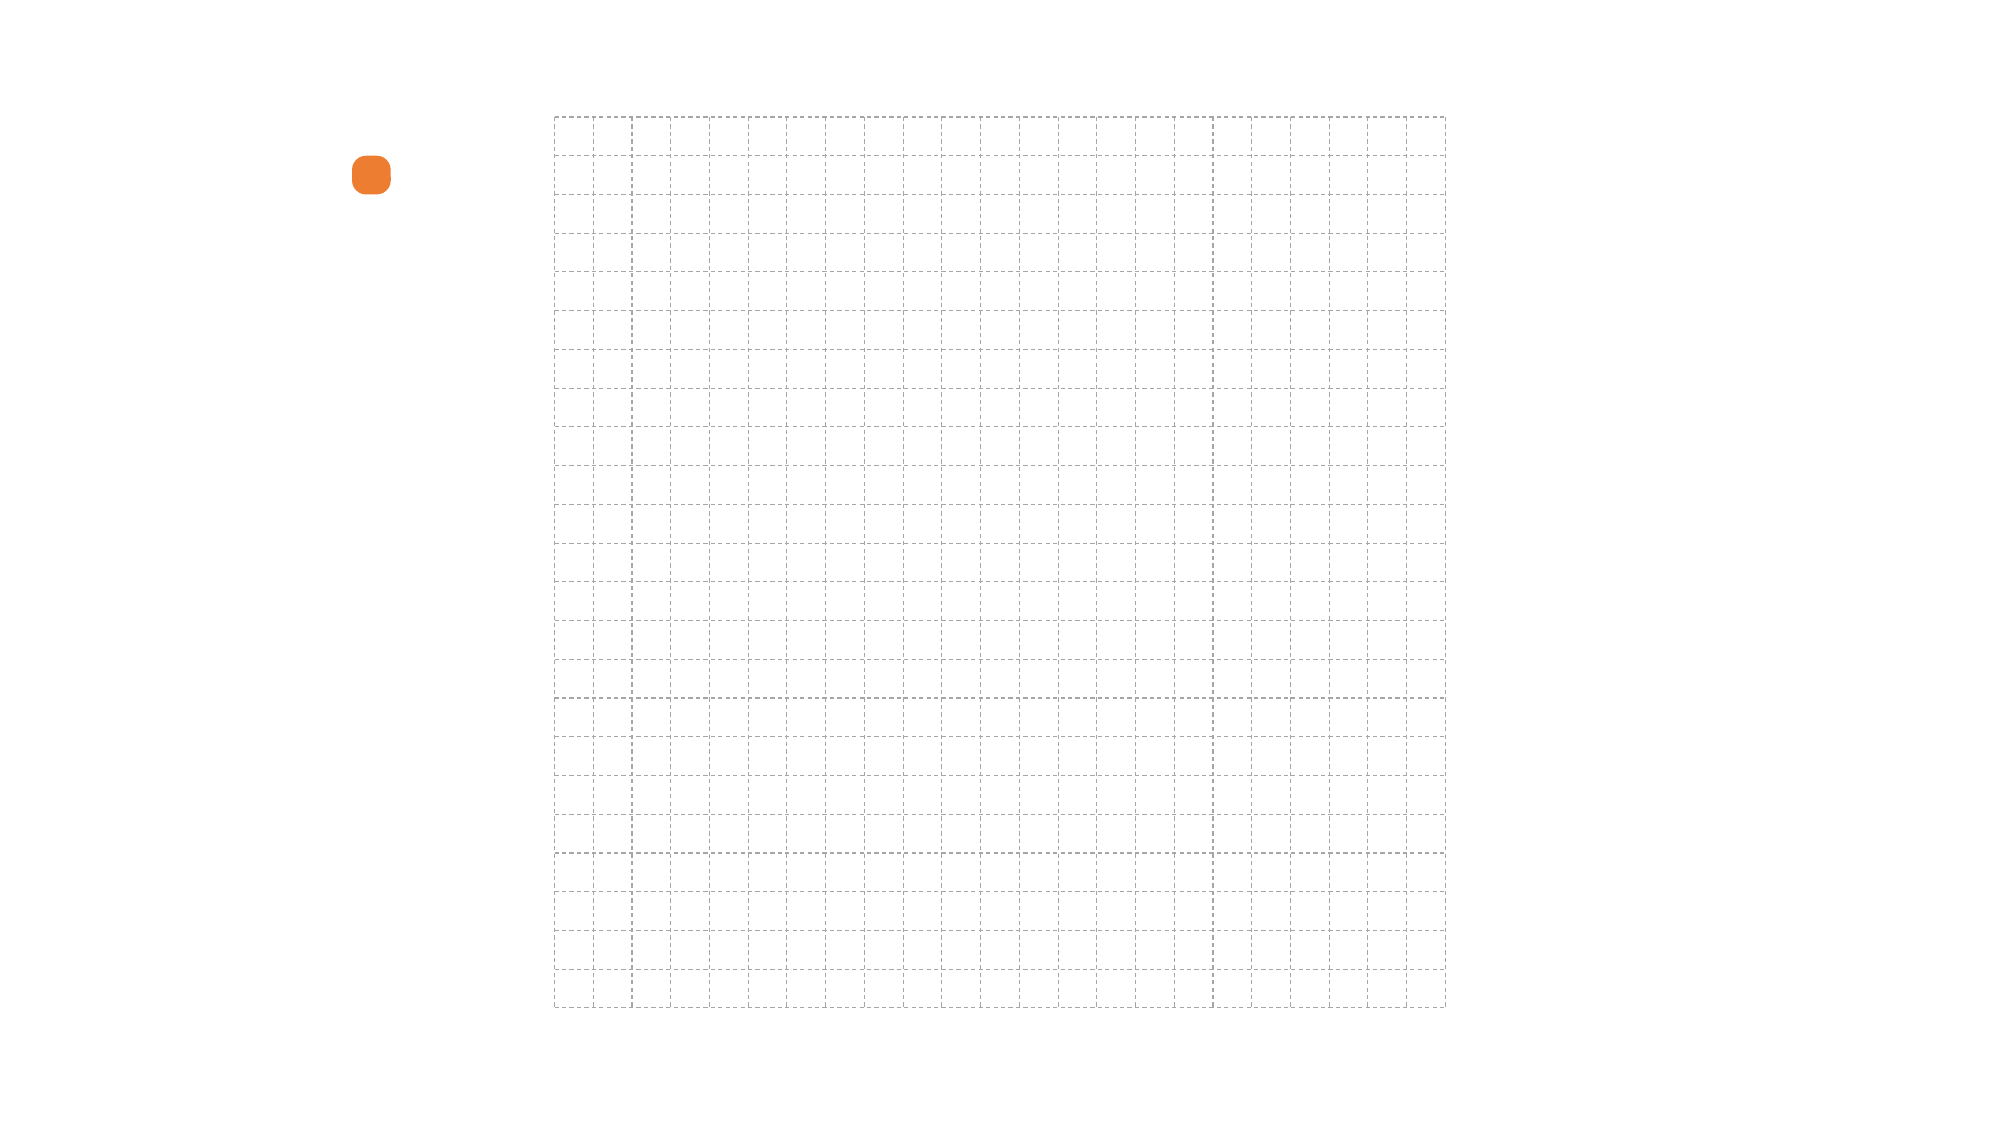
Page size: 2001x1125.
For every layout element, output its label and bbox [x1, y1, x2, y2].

text_box [554, 116, 1446, 1008]
text_box [350, 154, 392, 196]
